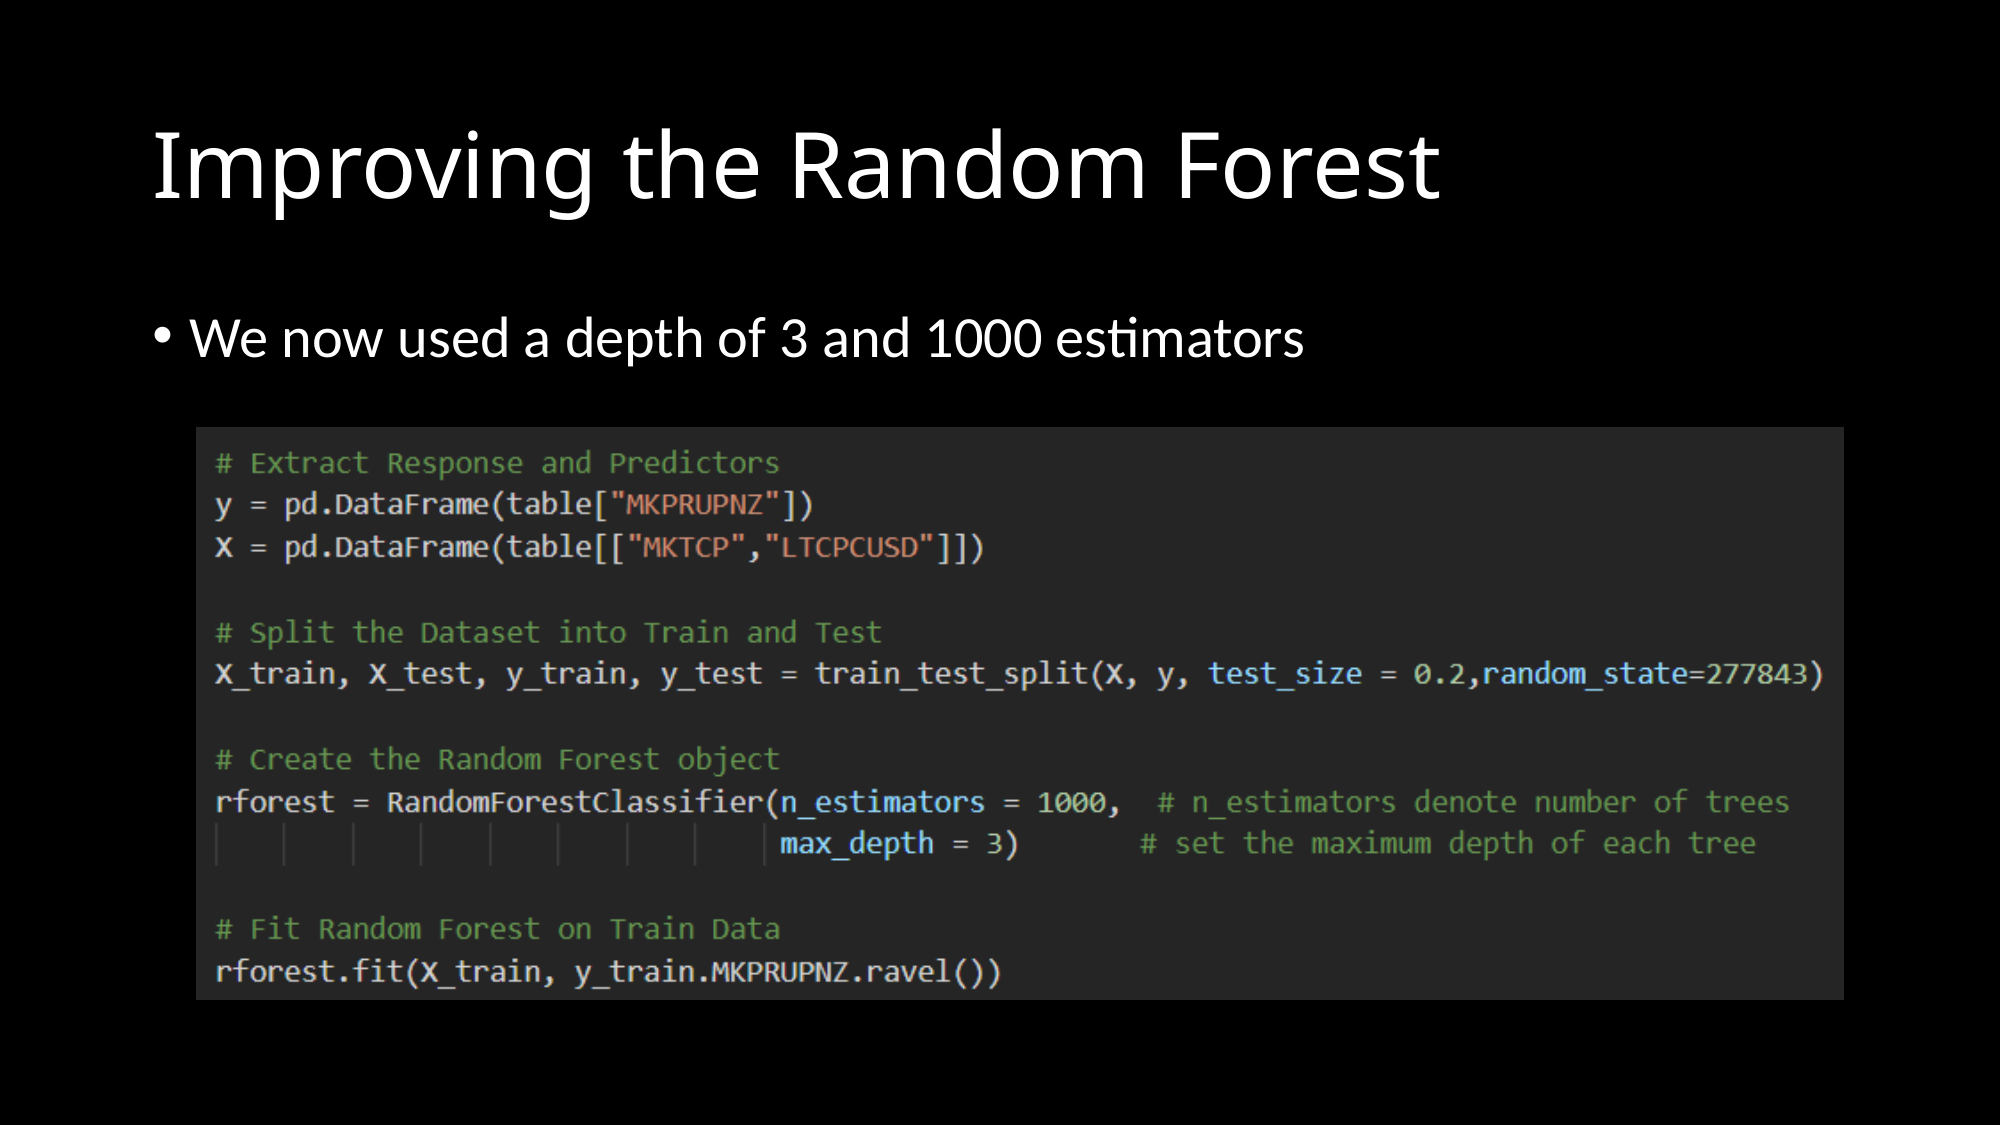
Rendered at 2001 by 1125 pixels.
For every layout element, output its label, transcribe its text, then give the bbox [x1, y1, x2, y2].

title Improving the Random Forest [137, 59, 1863, 278]
picture [196, 427, 1844, 1001]
list We now used a depth of 3 and 1000 estimators [137, 299, 1863, 1014]
